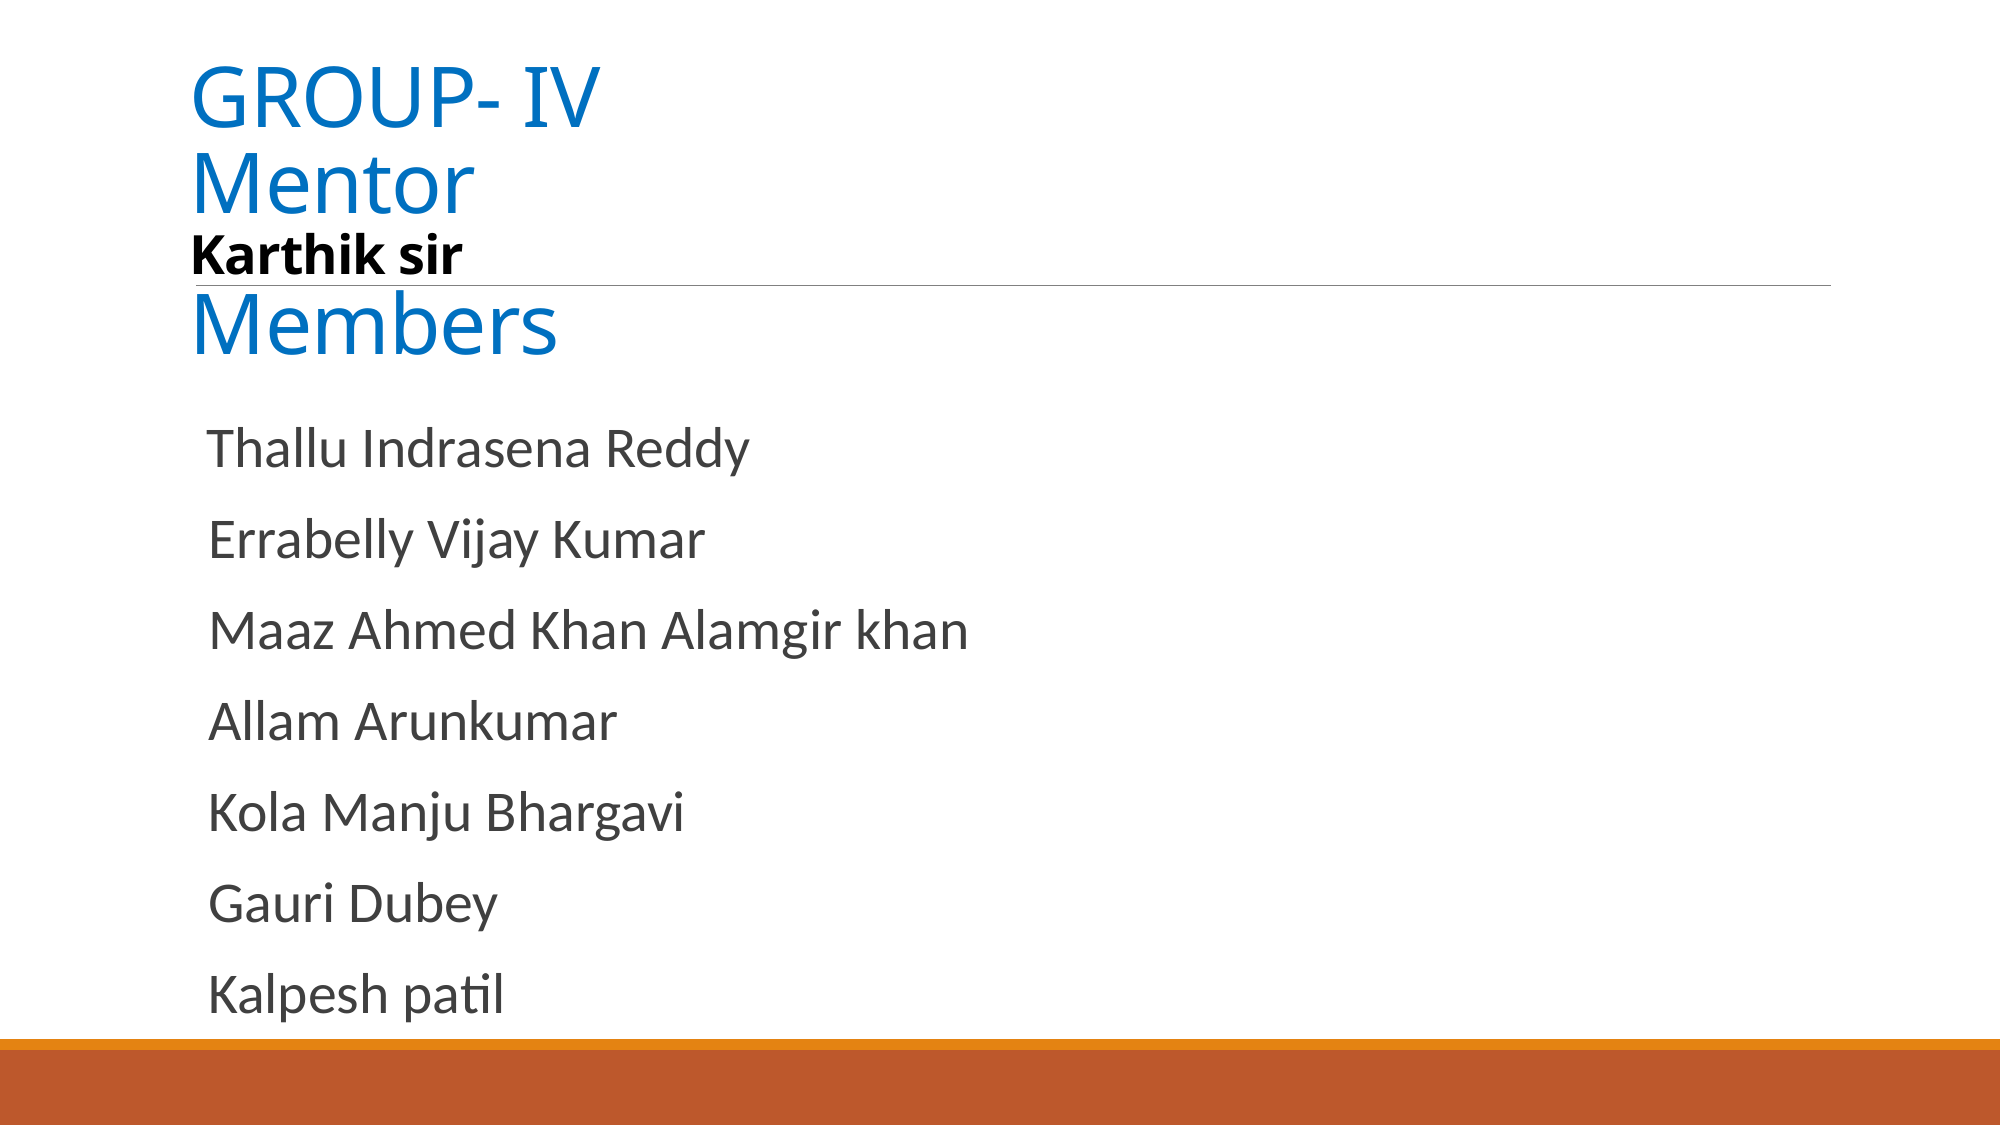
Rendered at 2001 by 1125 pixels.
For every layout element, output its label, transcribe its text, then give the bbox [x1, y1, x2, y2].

title GROUP- IV Mentor Karthik sir Members [174, 51, 1825, 379]
list Thallu Indrasena Reddy Errabelly Vijay Kumar Maaz Ahmed Khan Alamgir khan Allam Arunkumar Kola Manju Bhargavi Gauri Dubey Kalpesh patil [193, 410, 1844, 1039]
